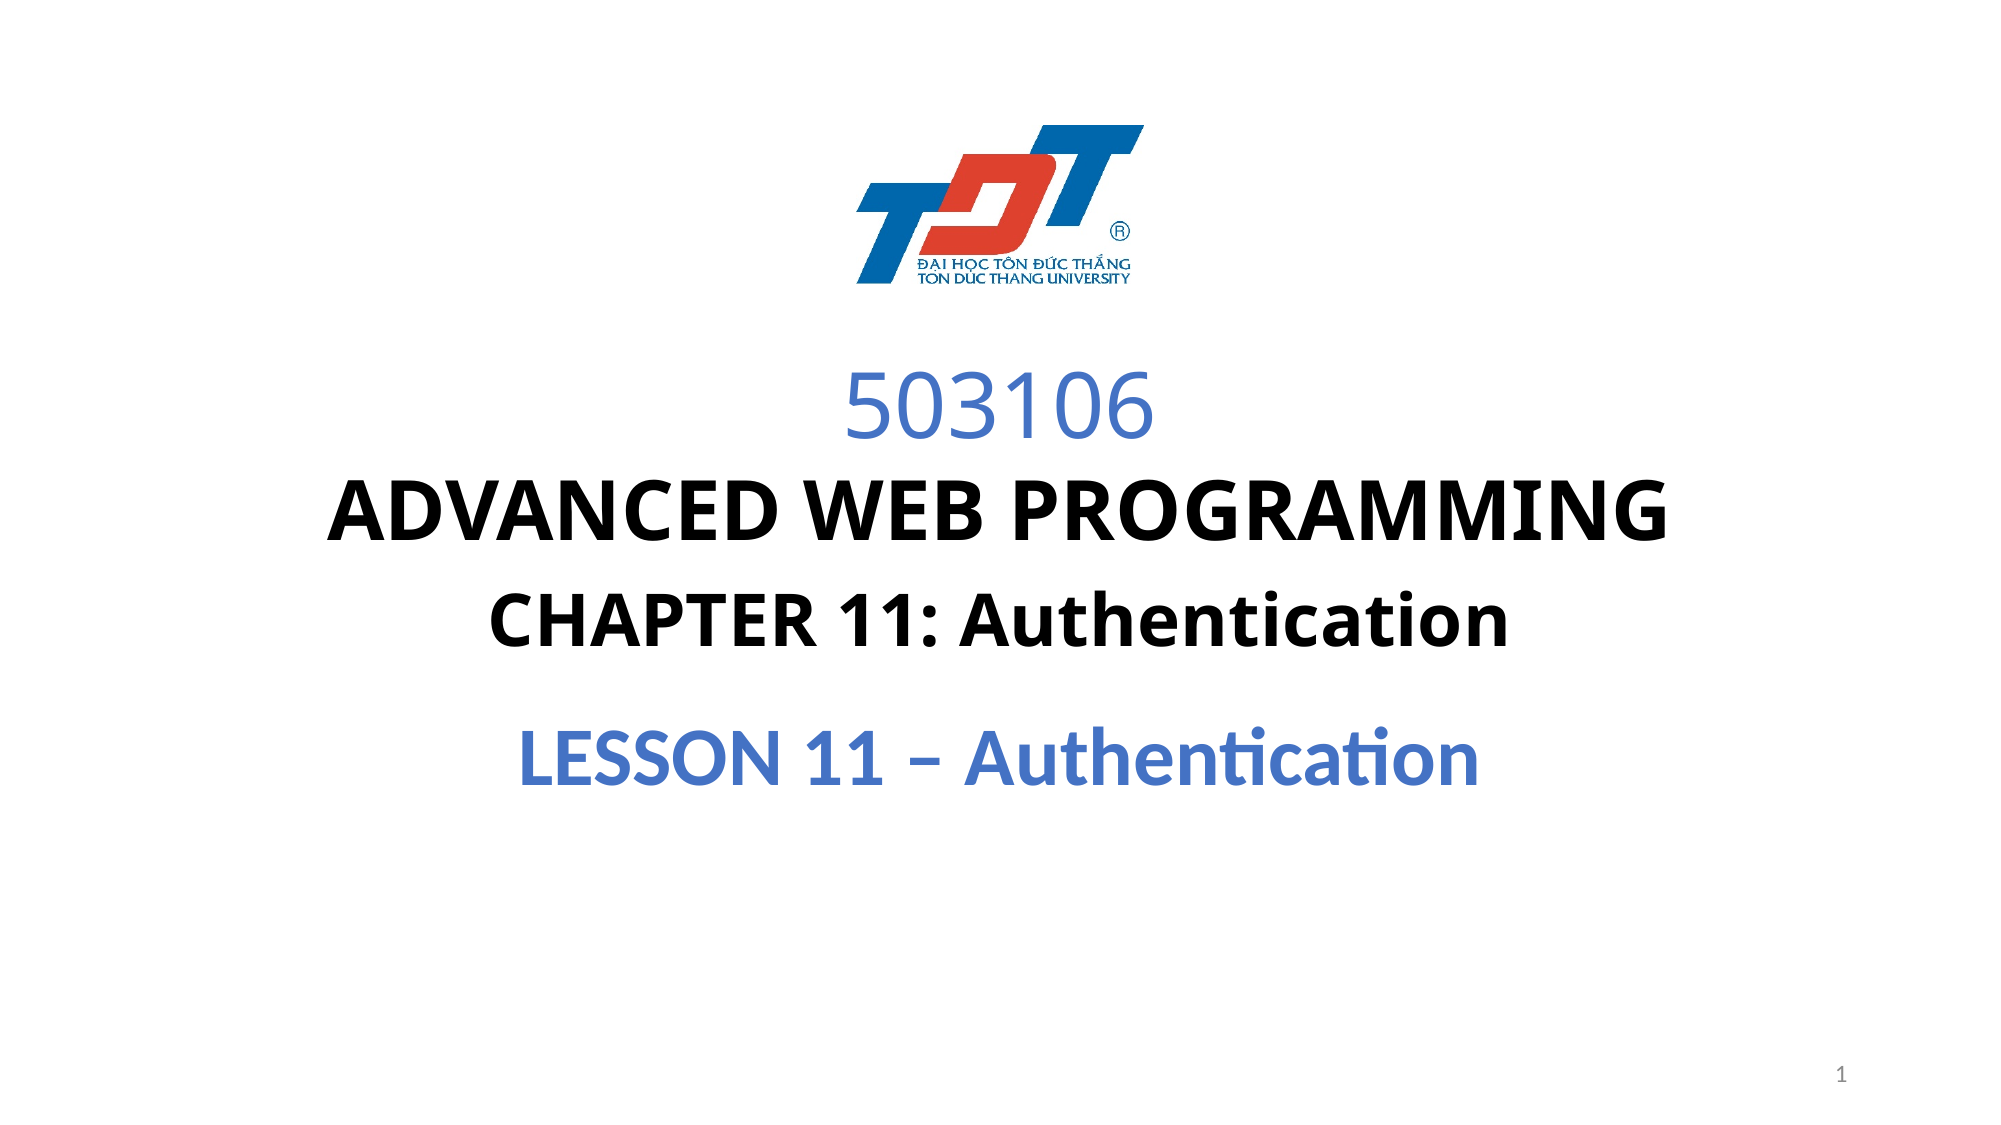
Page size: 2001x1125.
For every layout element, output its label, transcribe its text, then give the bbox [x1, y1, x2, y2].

text_box CHAPTER 11: Authentication [249, 576, 1750, 690]
text_box LESSON 11 – Authentication [249, 705, 1750, 819]
picture [856, 125, 1144, 284]
title 503106 [249, 340, 1750, 461]
subtitle ADVANCED WEB PROGRAMMING [249, 461, 1750, 575]
slide_number 1 [1412, 1042, 1863, 1103]
